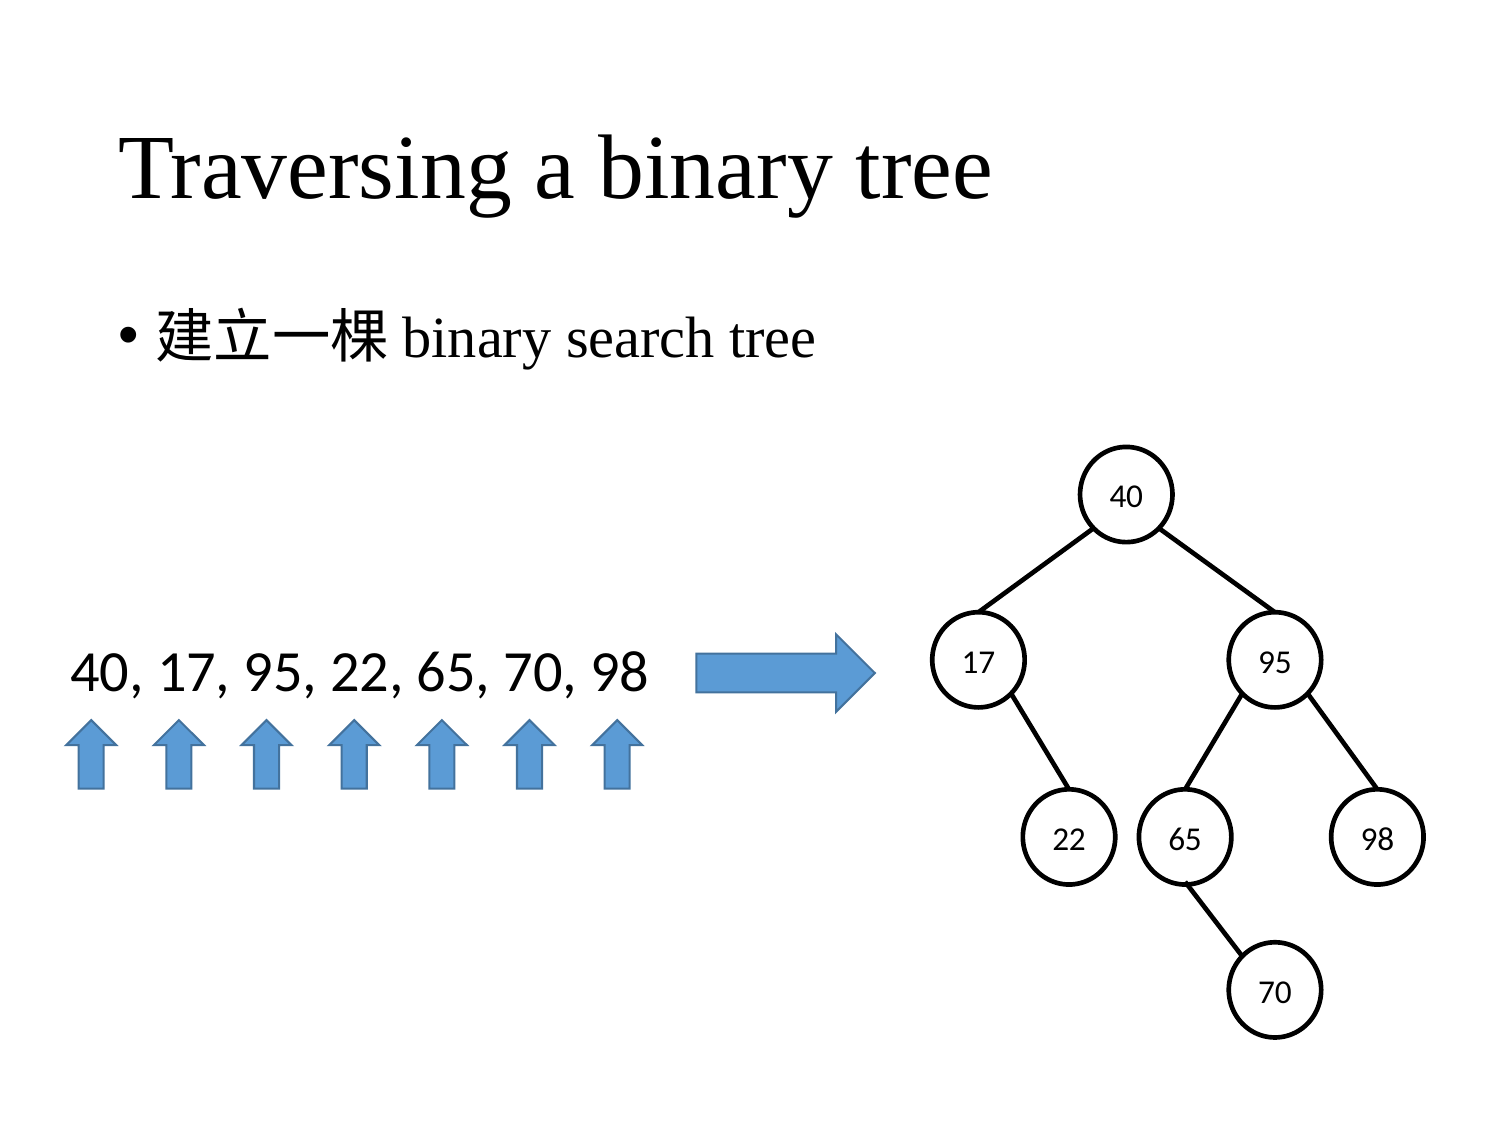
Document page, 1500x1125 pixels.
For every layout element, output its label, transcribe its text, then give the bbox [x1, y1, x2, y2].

text_box [151, 718, 207, 790]
text_box 22 [1021, 788, 1117, 886]
text_box [695, 631, 877, 715]
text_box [978, 528, 1094, 613]
list 建立一棵binary search tree [103, 299, 1397, 1066]
text_box [414, 718, 470, 790]
text_box 65 [1137, 788, 1233, 886]
text_box [239, 718, 295, 790]
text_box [1158, 528, 1275, 613]
text_box 40 [1079, 445, 1174, 544]
title Traversing a binary tree [103, 59, 1397, 278]
text_box 98 [1330, 788, 1425, 886]
text_box [326, 718, 382, 790]
text_box 17 [931, 611, 1026, 709]
text_box [63, 718, 119, 790]
text_box 40, 17, 95, 22, 65, 70, 98 [55, 625, 665, 711]
text_box 70 [1227, 941, 1323, 1039]
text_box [1307, 693, 1378, 790]
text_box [1185, 884, 1243, 957]
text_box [1011, 693, 1069, 790]
text_box 95 [1227, 611, 1323, 709]
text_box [1185, 693, 1243, 790]
text_box [589, 718, 645, 790]
text_box [502, 718, 558, 790]
